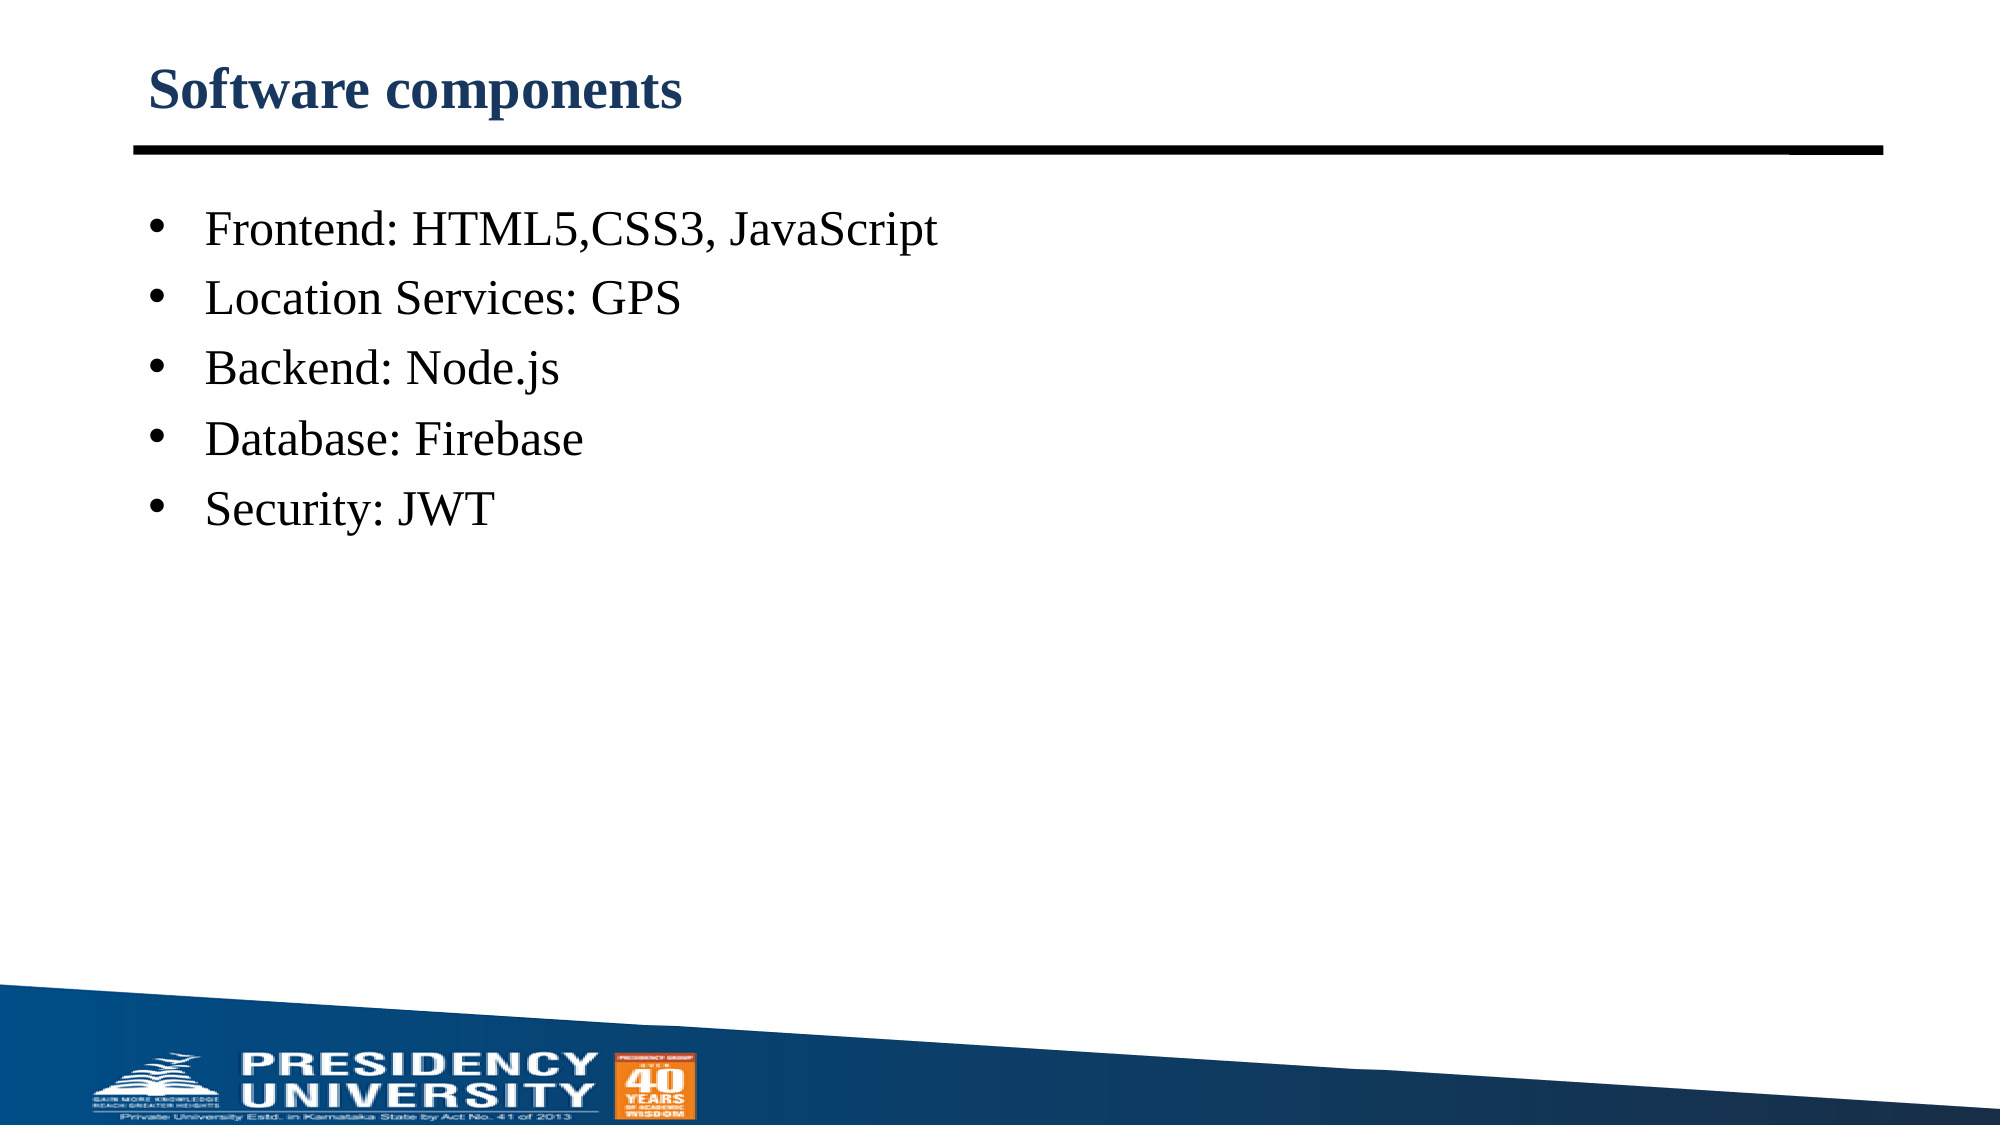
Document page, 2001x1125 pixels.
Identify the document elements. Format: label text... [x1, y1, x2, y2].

list Frontend: HTML5,CSS3, JavaScript Location Services: GPS Backend: Node.js Database: Firebase Security: JWT [133, 187, 1884, 1000]
title Software components [133, 45, 1884, 125]
picture [0, 982, 2000, 1125]
